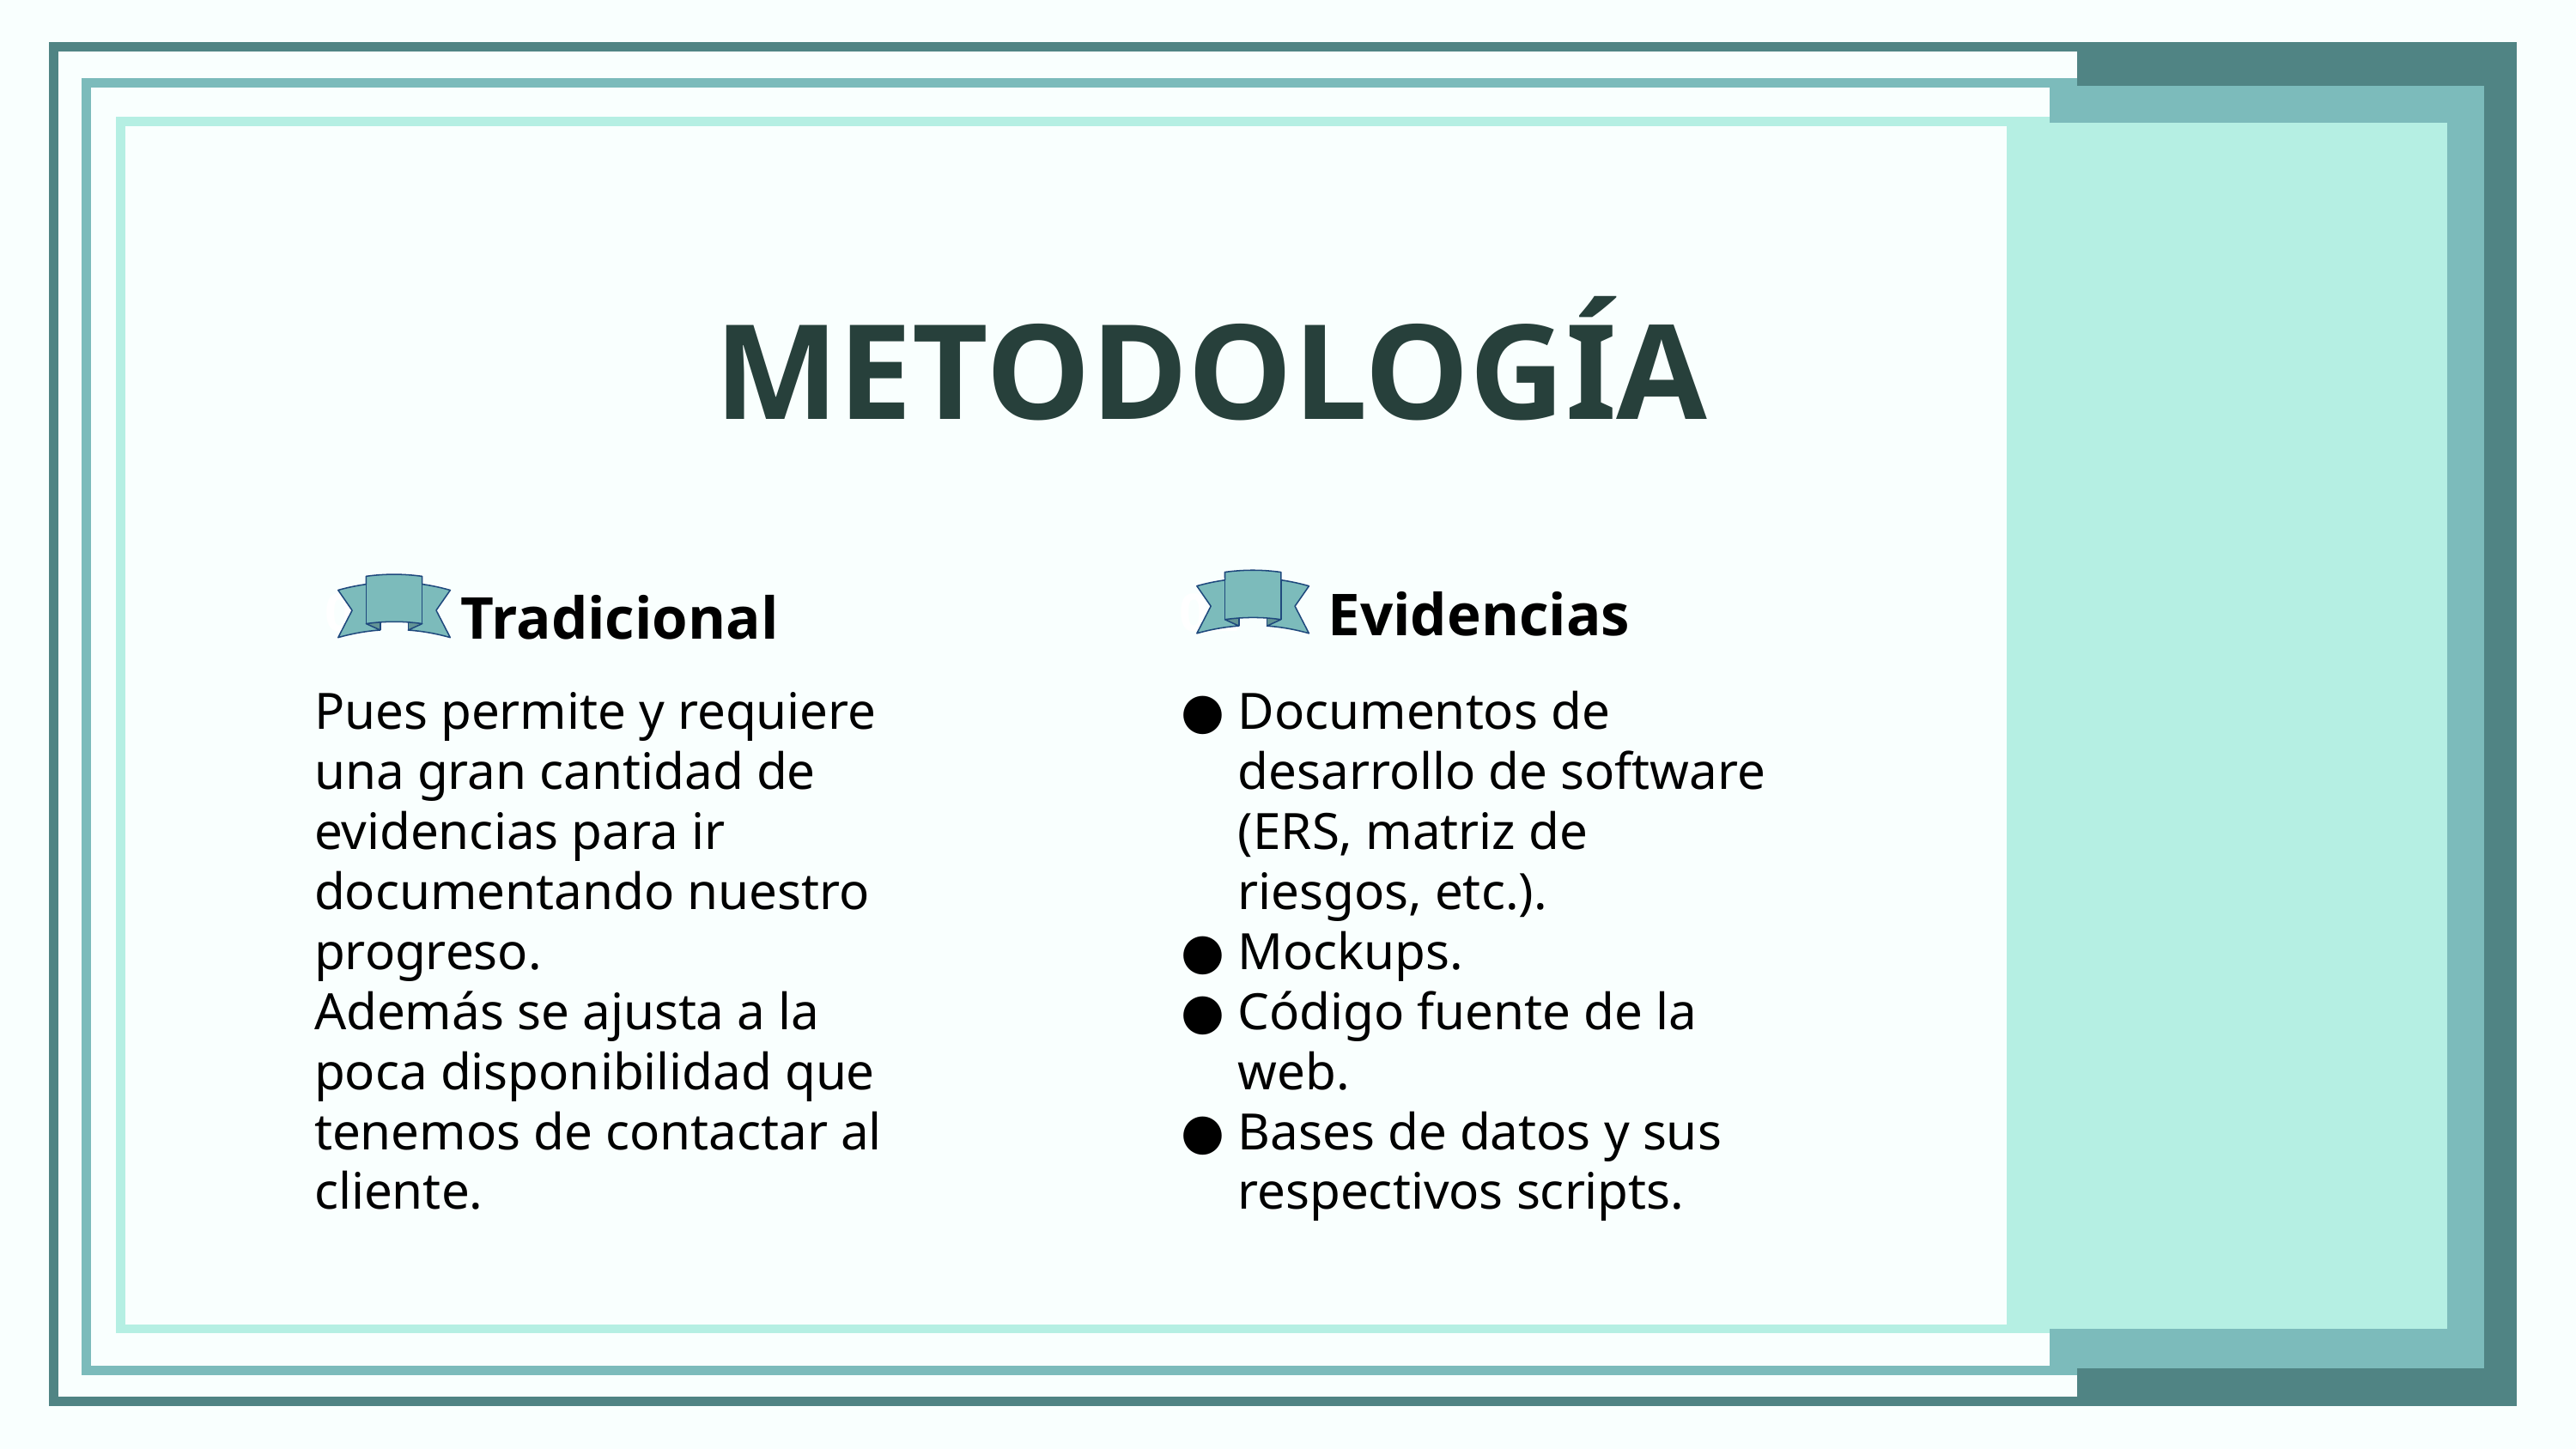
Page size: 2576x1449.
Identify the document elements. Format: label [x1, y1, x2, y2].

text_box [53, 46, 2512, 1417]
